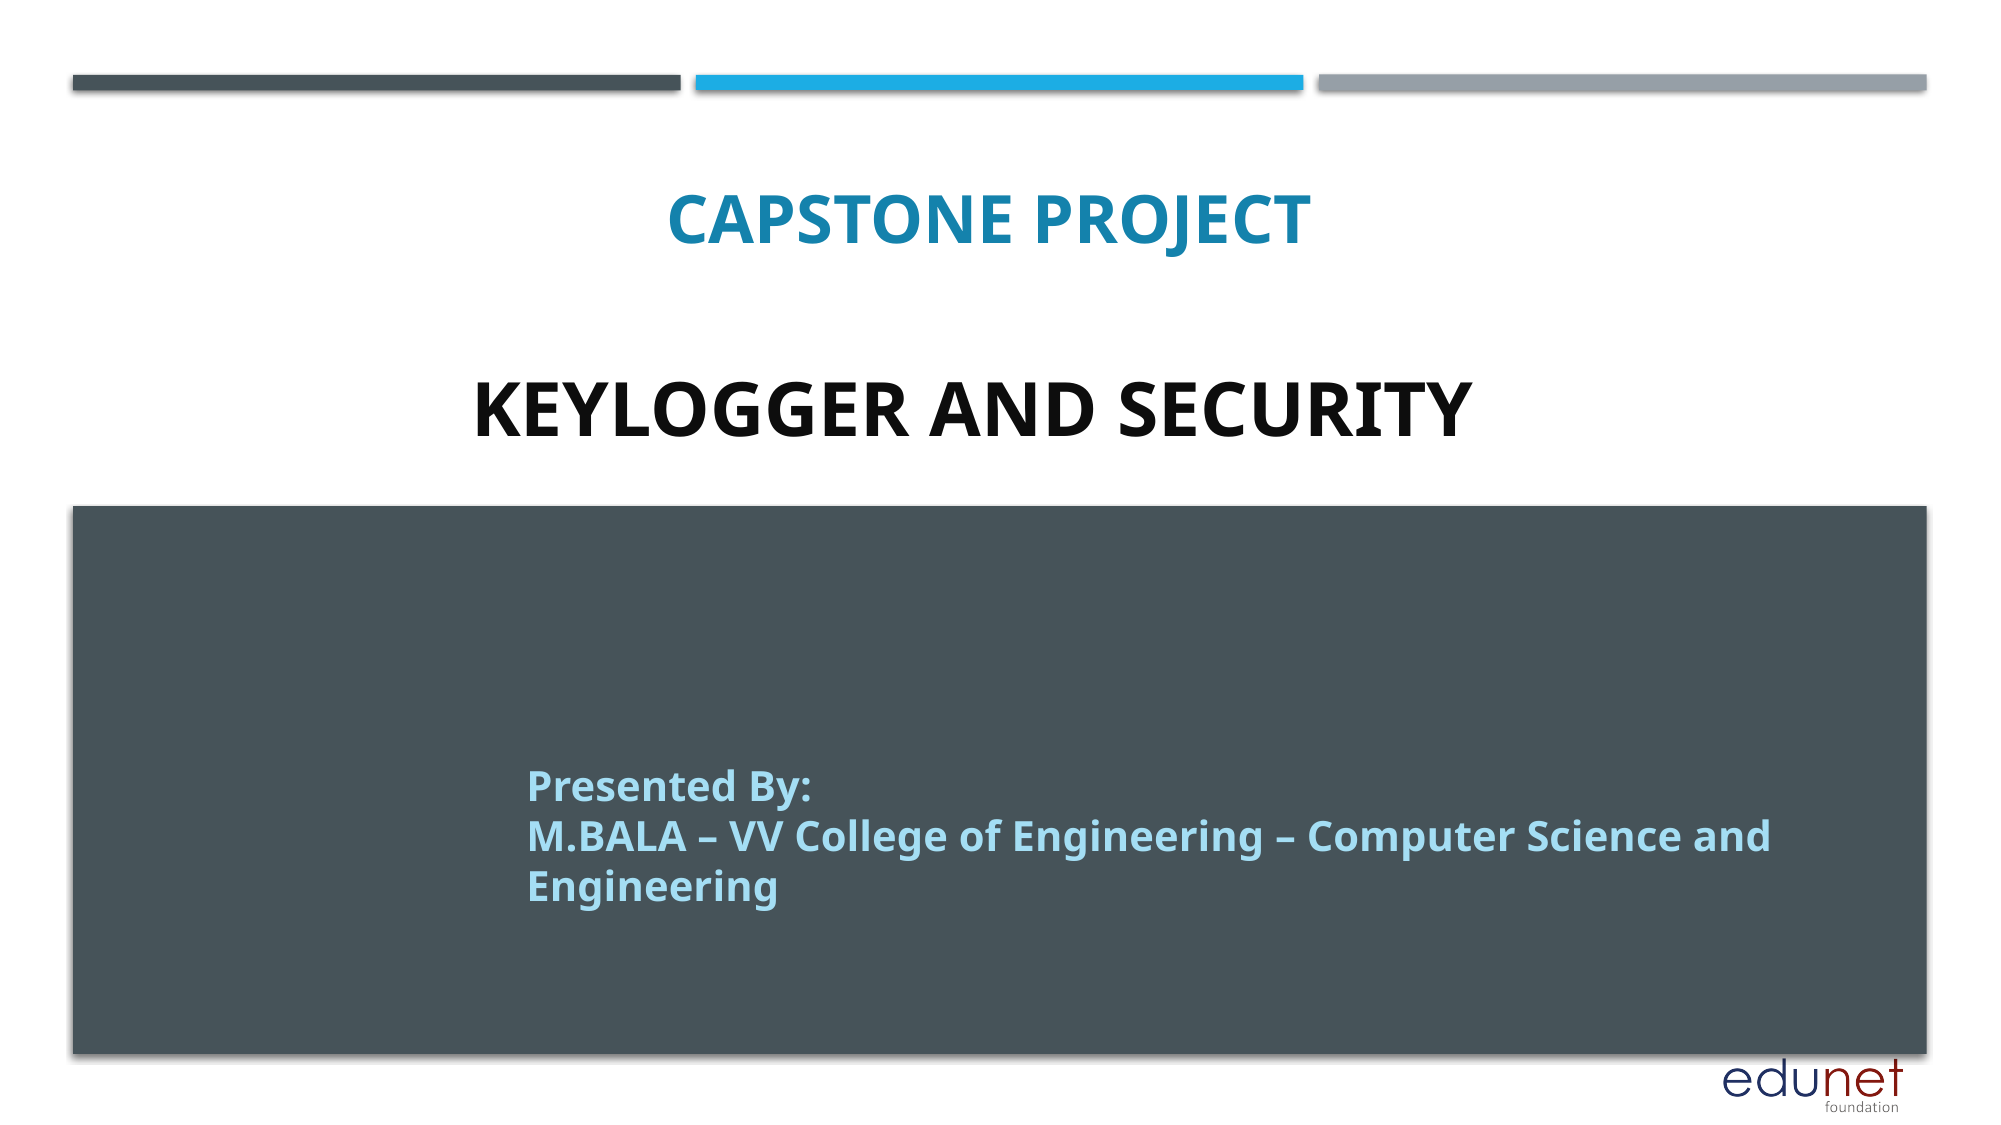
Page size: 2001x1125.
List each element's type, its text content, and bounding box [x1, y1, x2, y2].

title Keylogger and security [222, 298, 1723, 460]
picture [1719, 1056, 1905, 1116]
text_box Presented By: M.BALA – VV College of Engineering – Computer Science and Engineering [511, 752, 1821, 918]
text_box CAPSTONE PROJECT [0, 169, 2000, 265]
